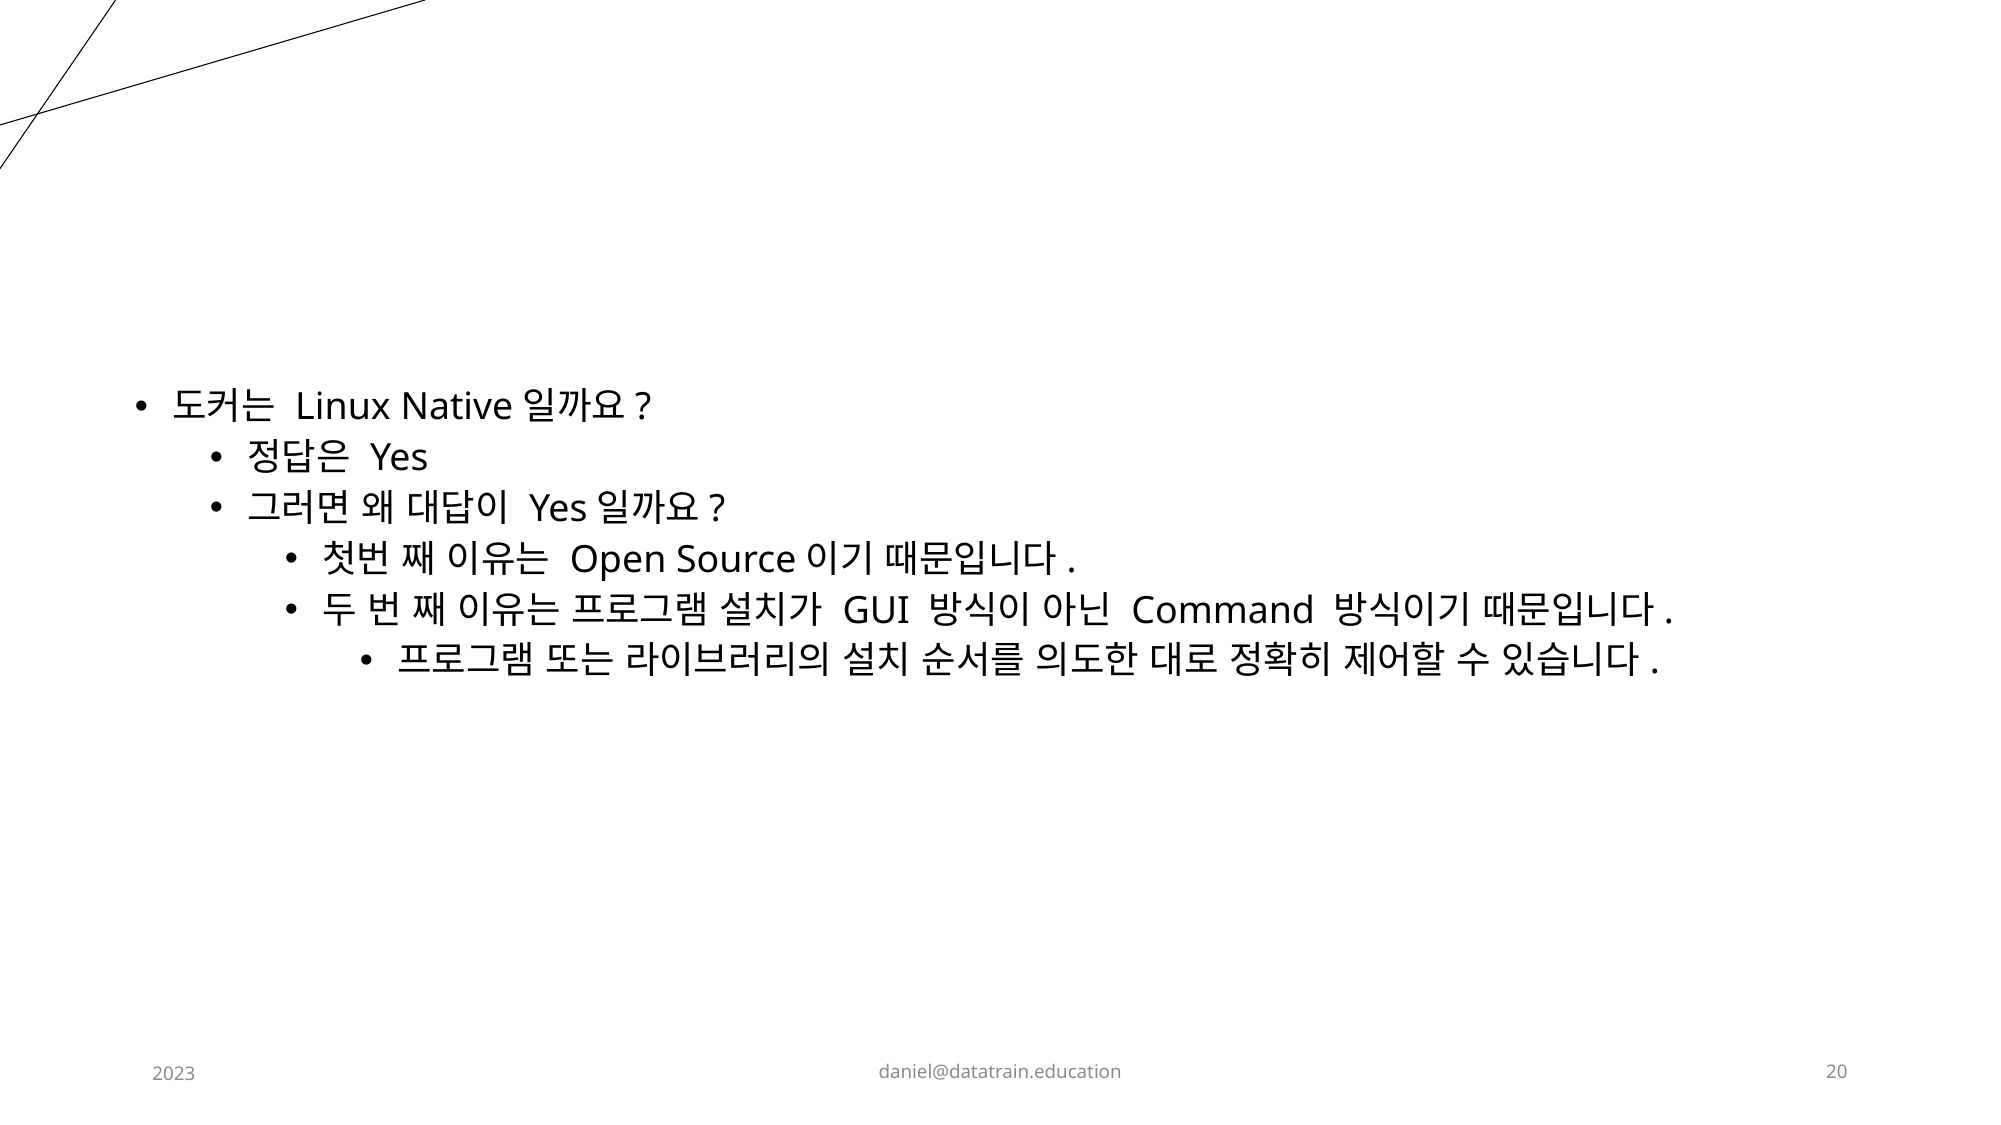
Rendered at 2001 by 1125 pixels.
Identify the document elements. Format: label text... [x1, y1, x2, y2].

slide_number 2023 [137, 1042, 588, 1103]
text_box 도커는 Linux Native일까요? 정답은 Yes 그러면 왜 대답이 Yes일까요? 첫번 째 이유는 Open Source이기 때문입니다. 두 번 째 이유는 프로그램 설치가 GUI 방식이 아닌 Command 방식이기 때문입니다. 프로그램 또는 라이브러리의 설치 순서를 의도한 대로 정확히 제어할 수 있습니다. [119, 379, 1845, 592]
footer daniel@datatrain.education [662, 1042, 1338, 1103]
slide_number 20 [1412, 1042, 1863, 1103]
